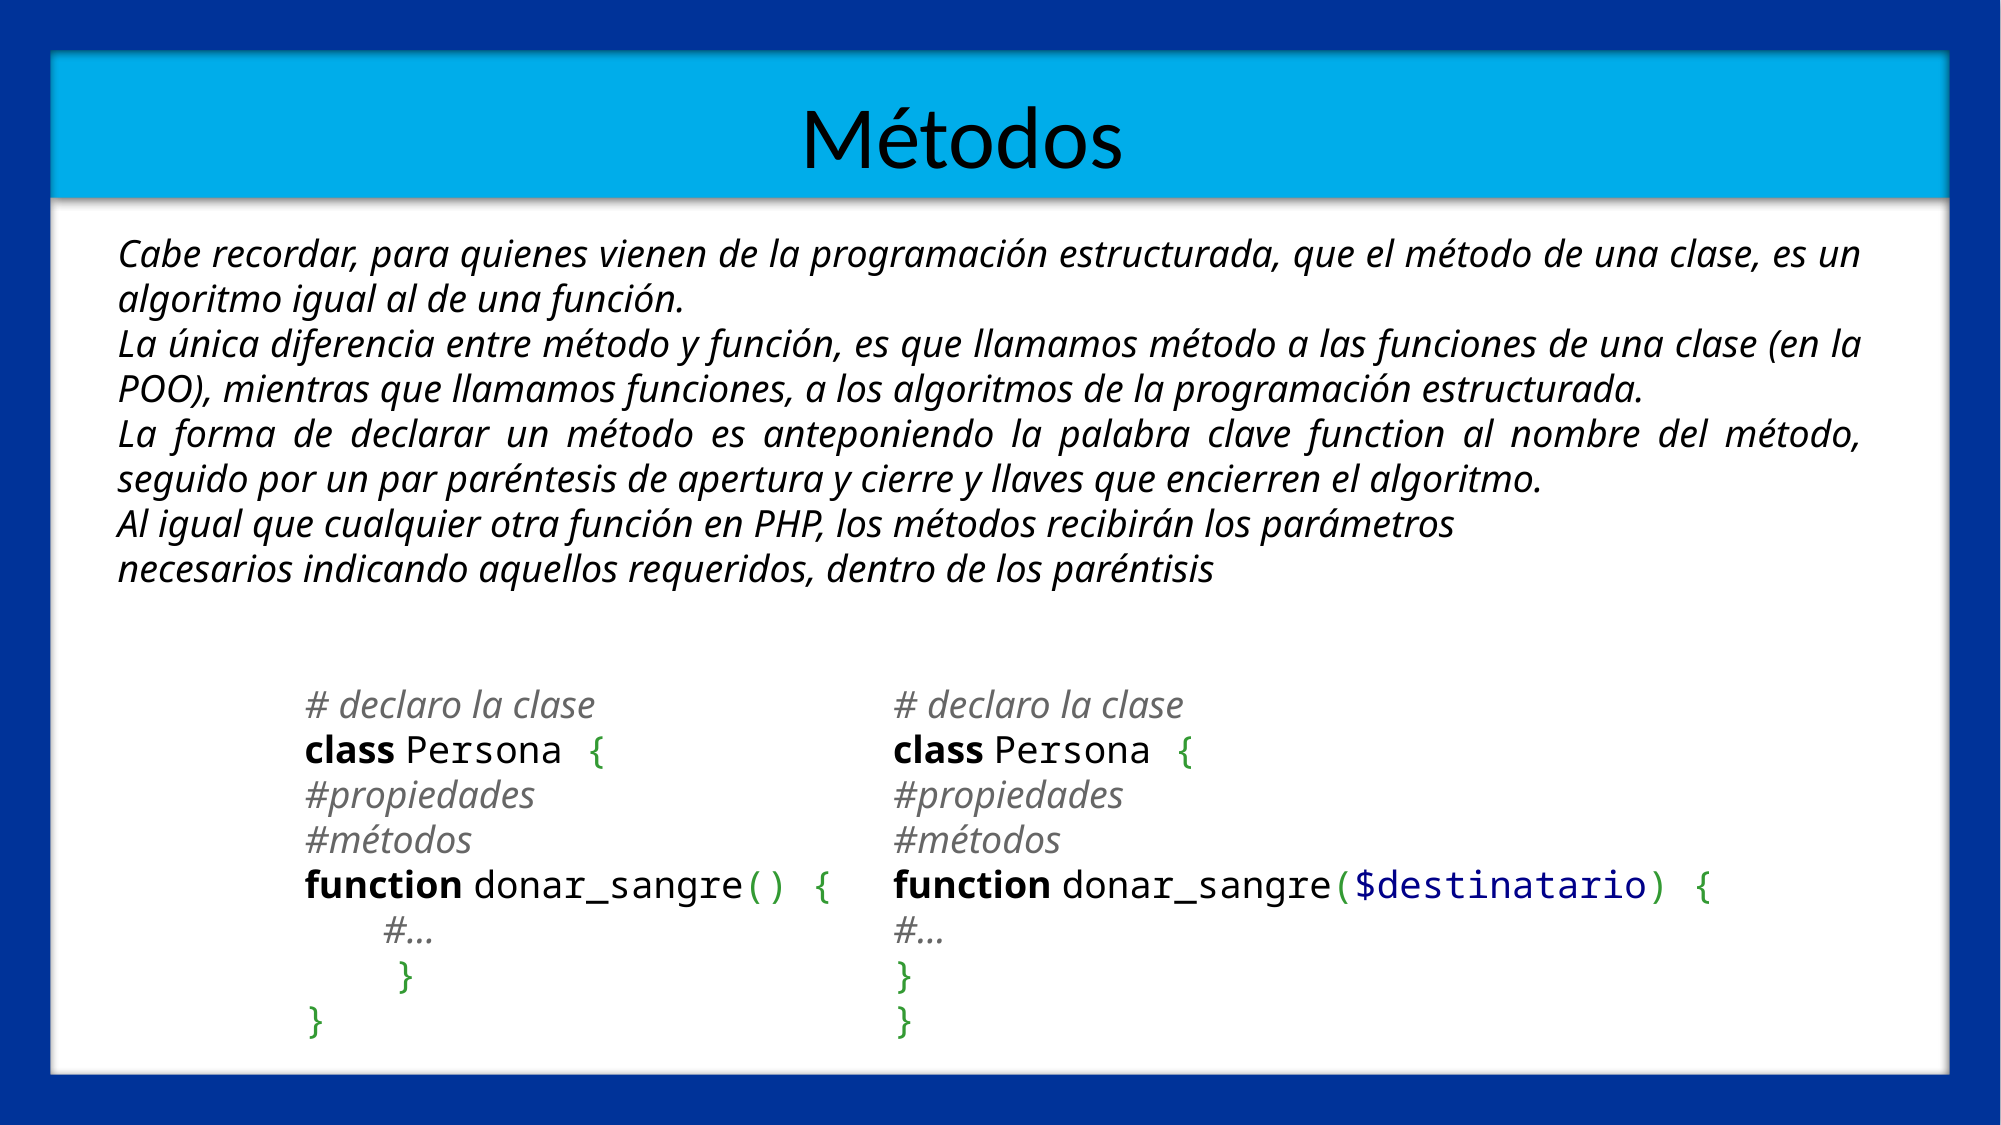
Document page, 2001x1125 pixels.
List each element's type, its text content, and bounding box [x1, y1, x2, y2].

text_box Métodos [385, 72, 1539, 194]
text_box # declaro la clase class Persona { #propiedades #métodos function donar_sangre() { #... } } [289, 673, 878, 1049]
text_box Cabe recordar, para quienes vienen de la programación estructurada, que el método de una clase, es un algoritmo igual al de una función. La única diferencia entre método y función, es que llamamos método a las funciones de una clase (en la POO), mientras que llamamos funciones, a los algoritmos de la programación estructurada. La forma de declarar un método es anteponiendo la palabra clave function al nombre del método, seguido por un par paréntesis de apertura y cierre y llaves que encierren el algoritmo. Al igual que cualquier otra función en PHP, los métodos recibirán los parámetros necesarios indicando aquellos requeridos, dentro de los paréntisis [102, 222, 1879, 598]
text_box # declaro la clase class Persona { #propiedades #métodos function donar_sangre($destinatario) { #... } } [878, 673, 1879, 1049]
